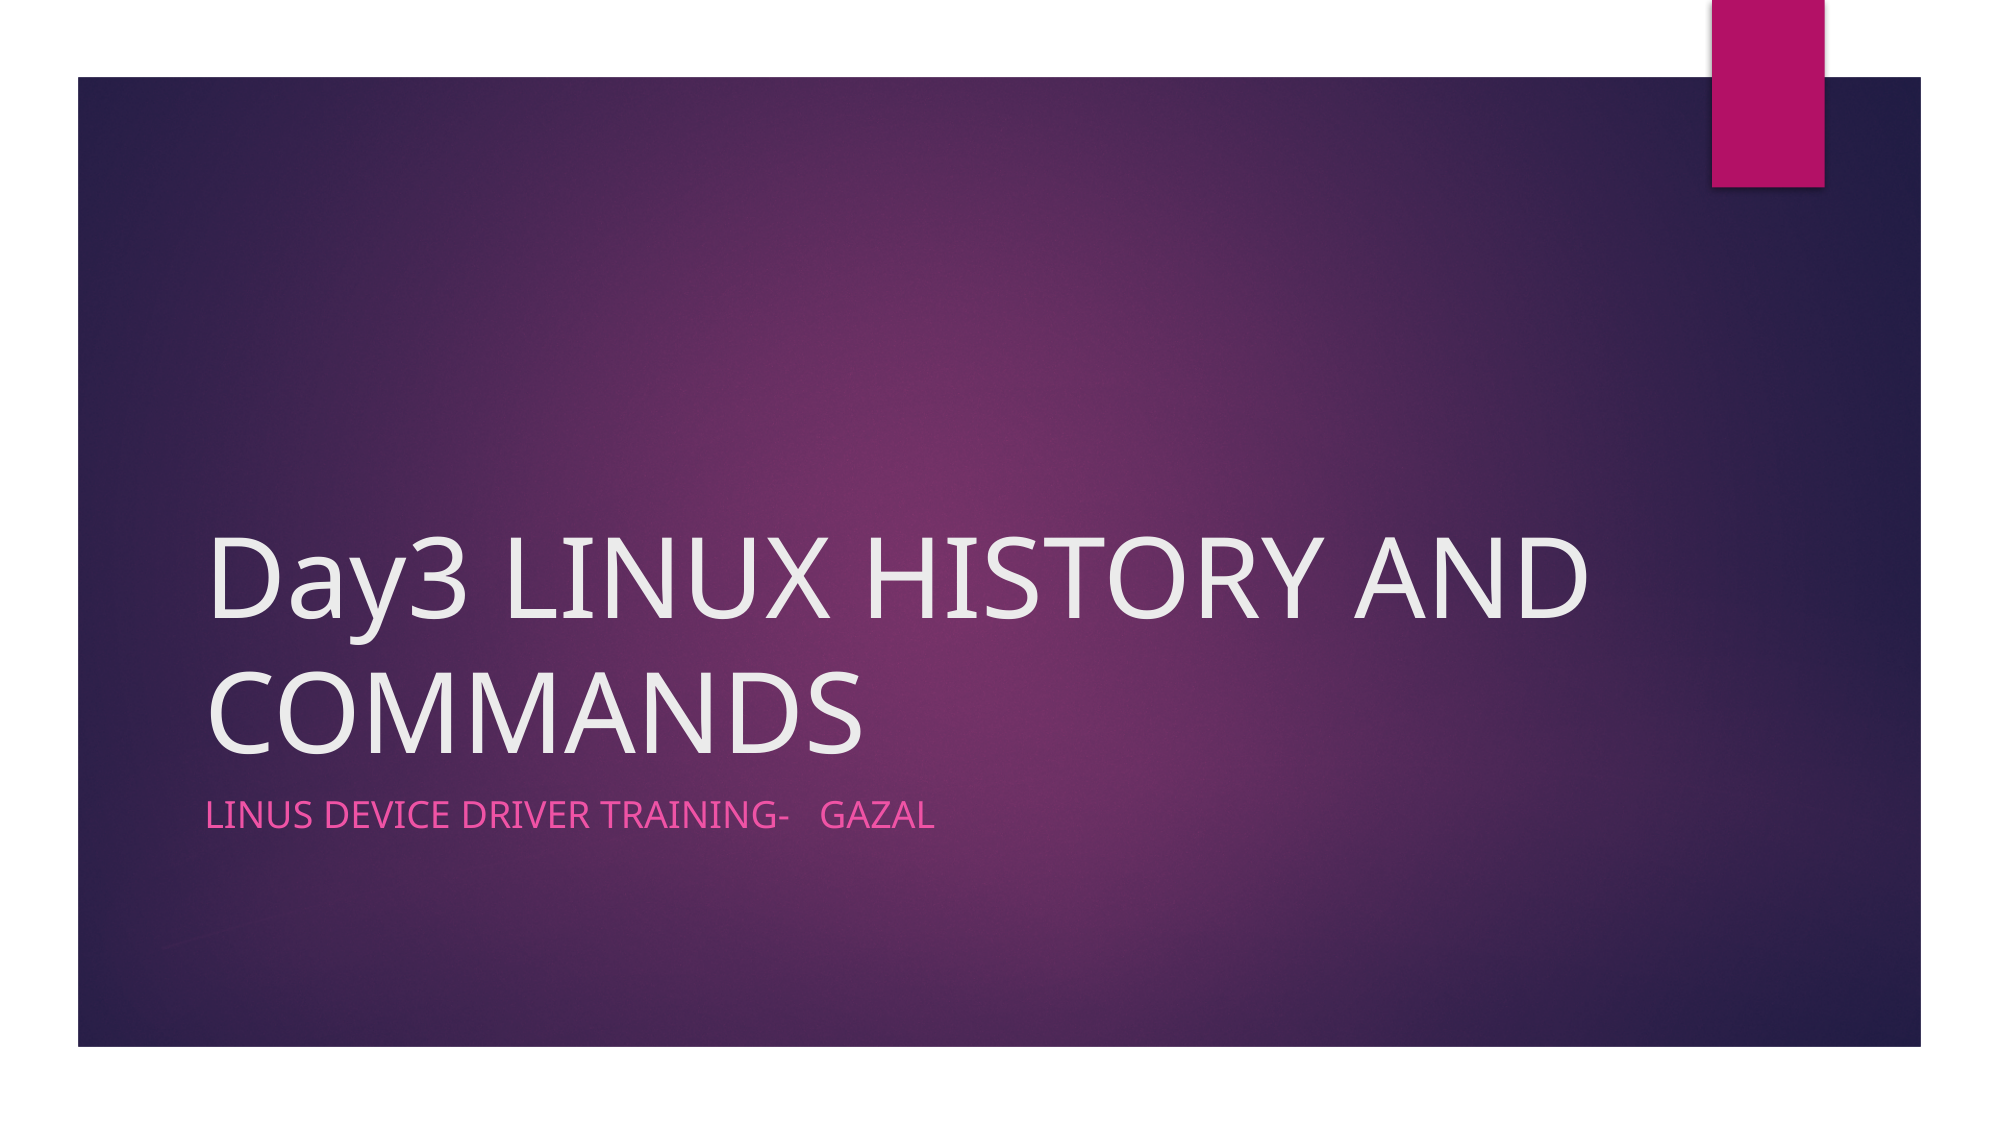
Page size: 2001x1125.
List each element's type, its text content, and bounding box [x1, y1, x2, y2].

title Day3 LINUX HISTORY AND COMMANDS [189, 344, 1638, 783]
subtitle LINUS DEVICE DRIVER TRAINING- GAZAL [189, 783, 1638, 925]
